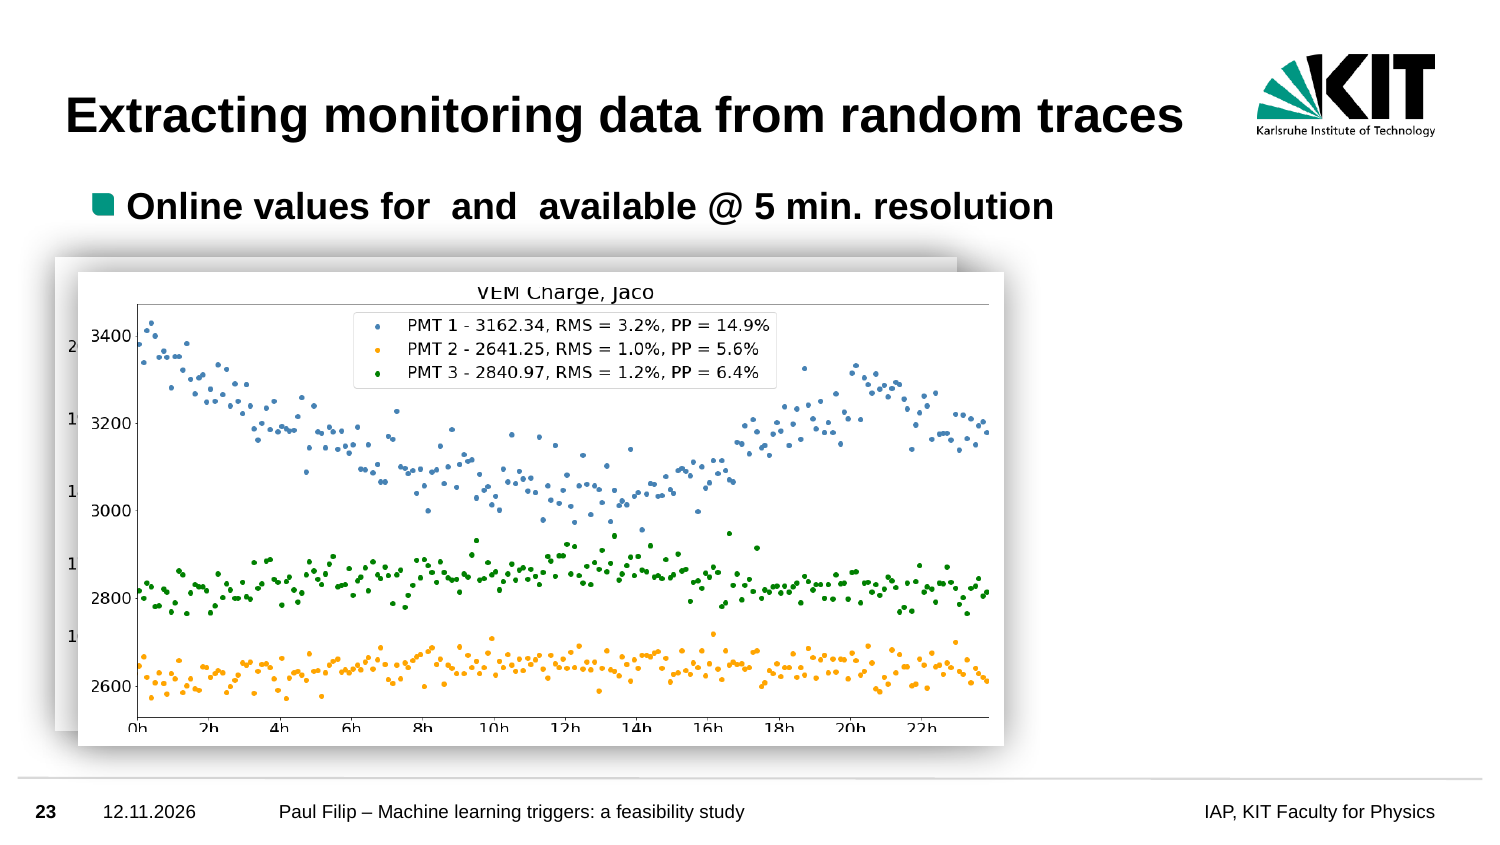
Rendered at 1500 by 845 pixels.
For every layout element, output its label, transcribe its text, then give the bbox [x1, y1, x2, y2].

picture [1257, 54, 1435, 137]
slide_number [102, 778, 272, 844]
title Extracting monitoring data from random traces [64, 48, 1192, 144]
picture [92, 193, 114, 218]
picture [62, 264, 997, 739]
slide_number 23 [35, 778, 89, 844]
